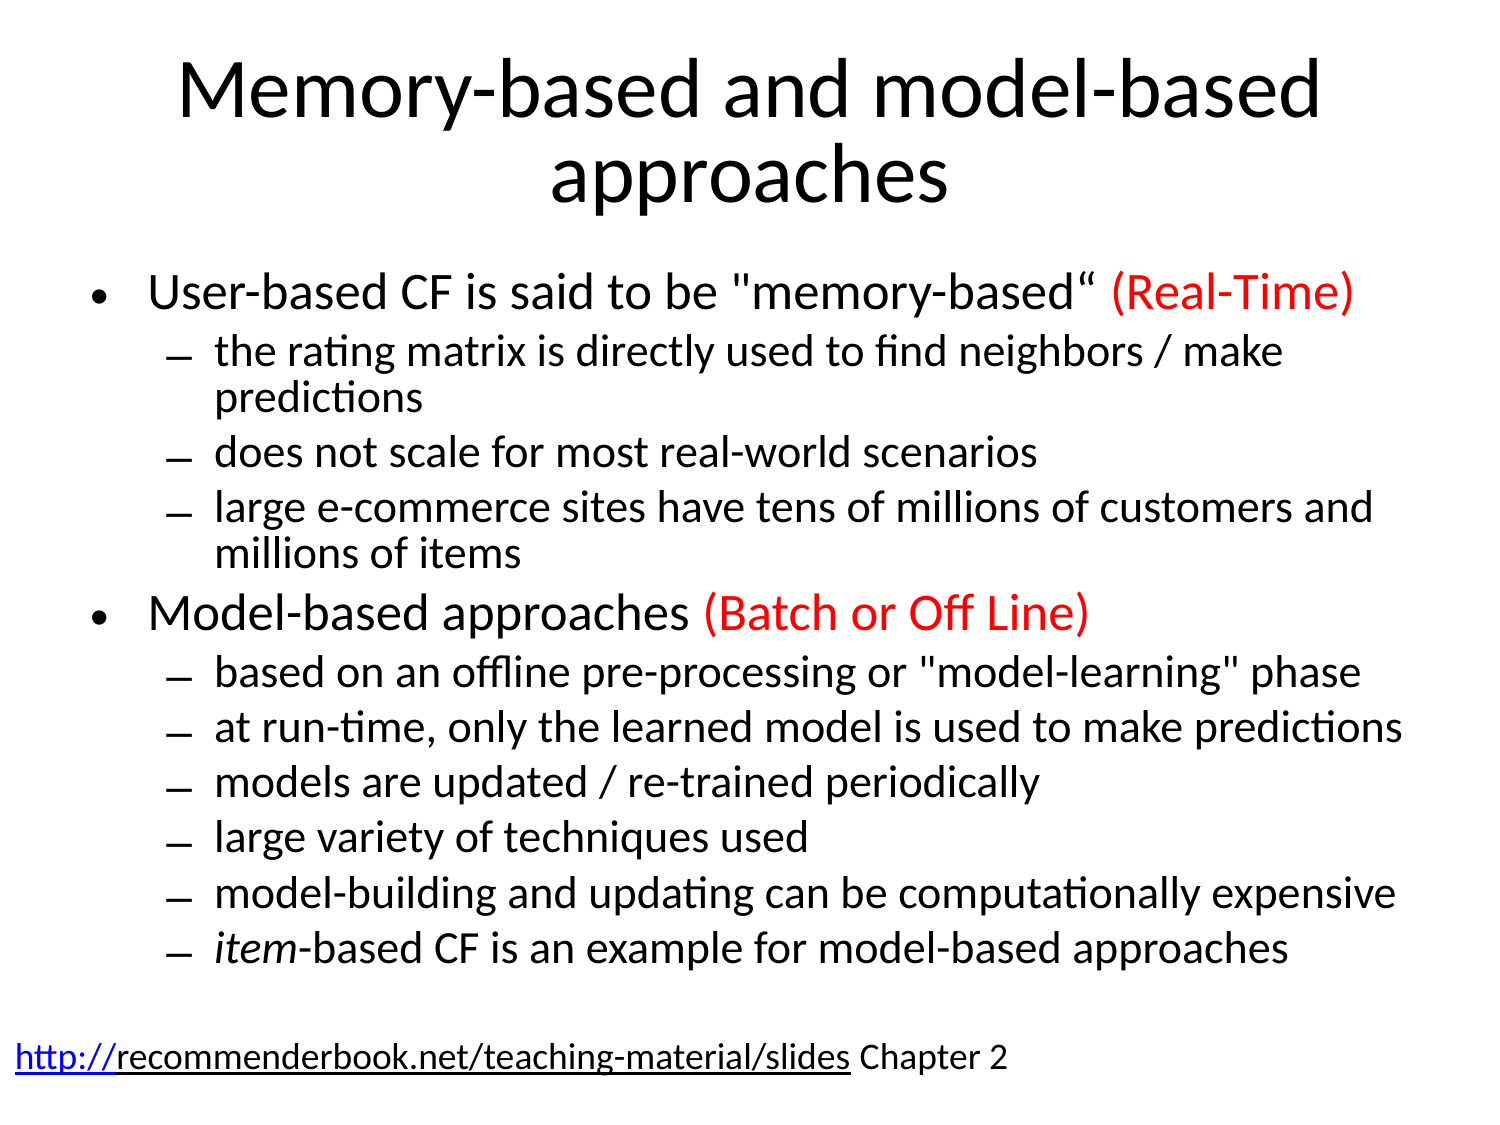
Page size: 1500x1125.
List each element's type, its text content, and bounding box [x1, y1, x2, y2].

list User-based CF is said to be "memory-based“ (Real-Time) the rating matrix is directly used to find neighbors / make predictions does not scale for most real-world scenarios large e-commerce sites have tens of millions of customers and millions of items Model-based approaches (Batch or Off Line) based on an offline pre-processing or "model-learning" phase at run-time, only the learned model is used to make predictions models are updated / re-trained periodically large variety of techniques used model-building and updating can be computationally expensive item-based CF is an example for model-based approaches [75, 262, 1425, 1005]
text_box http://recommenderbook.net/teaching-material/slides Chapter 2 [0, 1024, 1288, 1085]
title Memory-based and model-based approaches [75, 45, 1425, 233]
